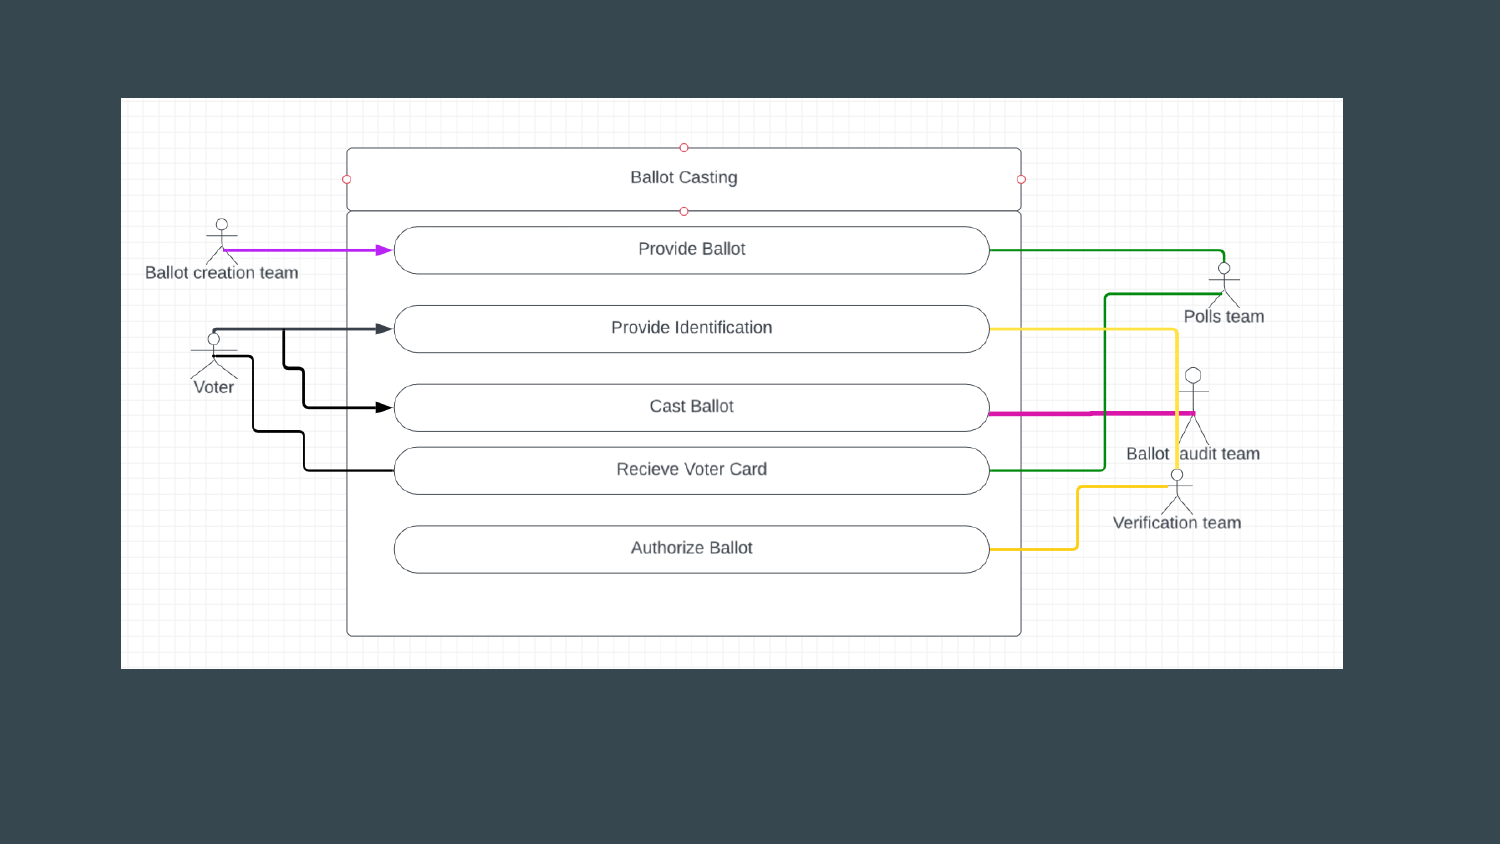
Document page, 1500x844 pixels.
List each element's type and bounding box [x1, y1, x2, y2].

picture [120, 98, 1344, 669]
